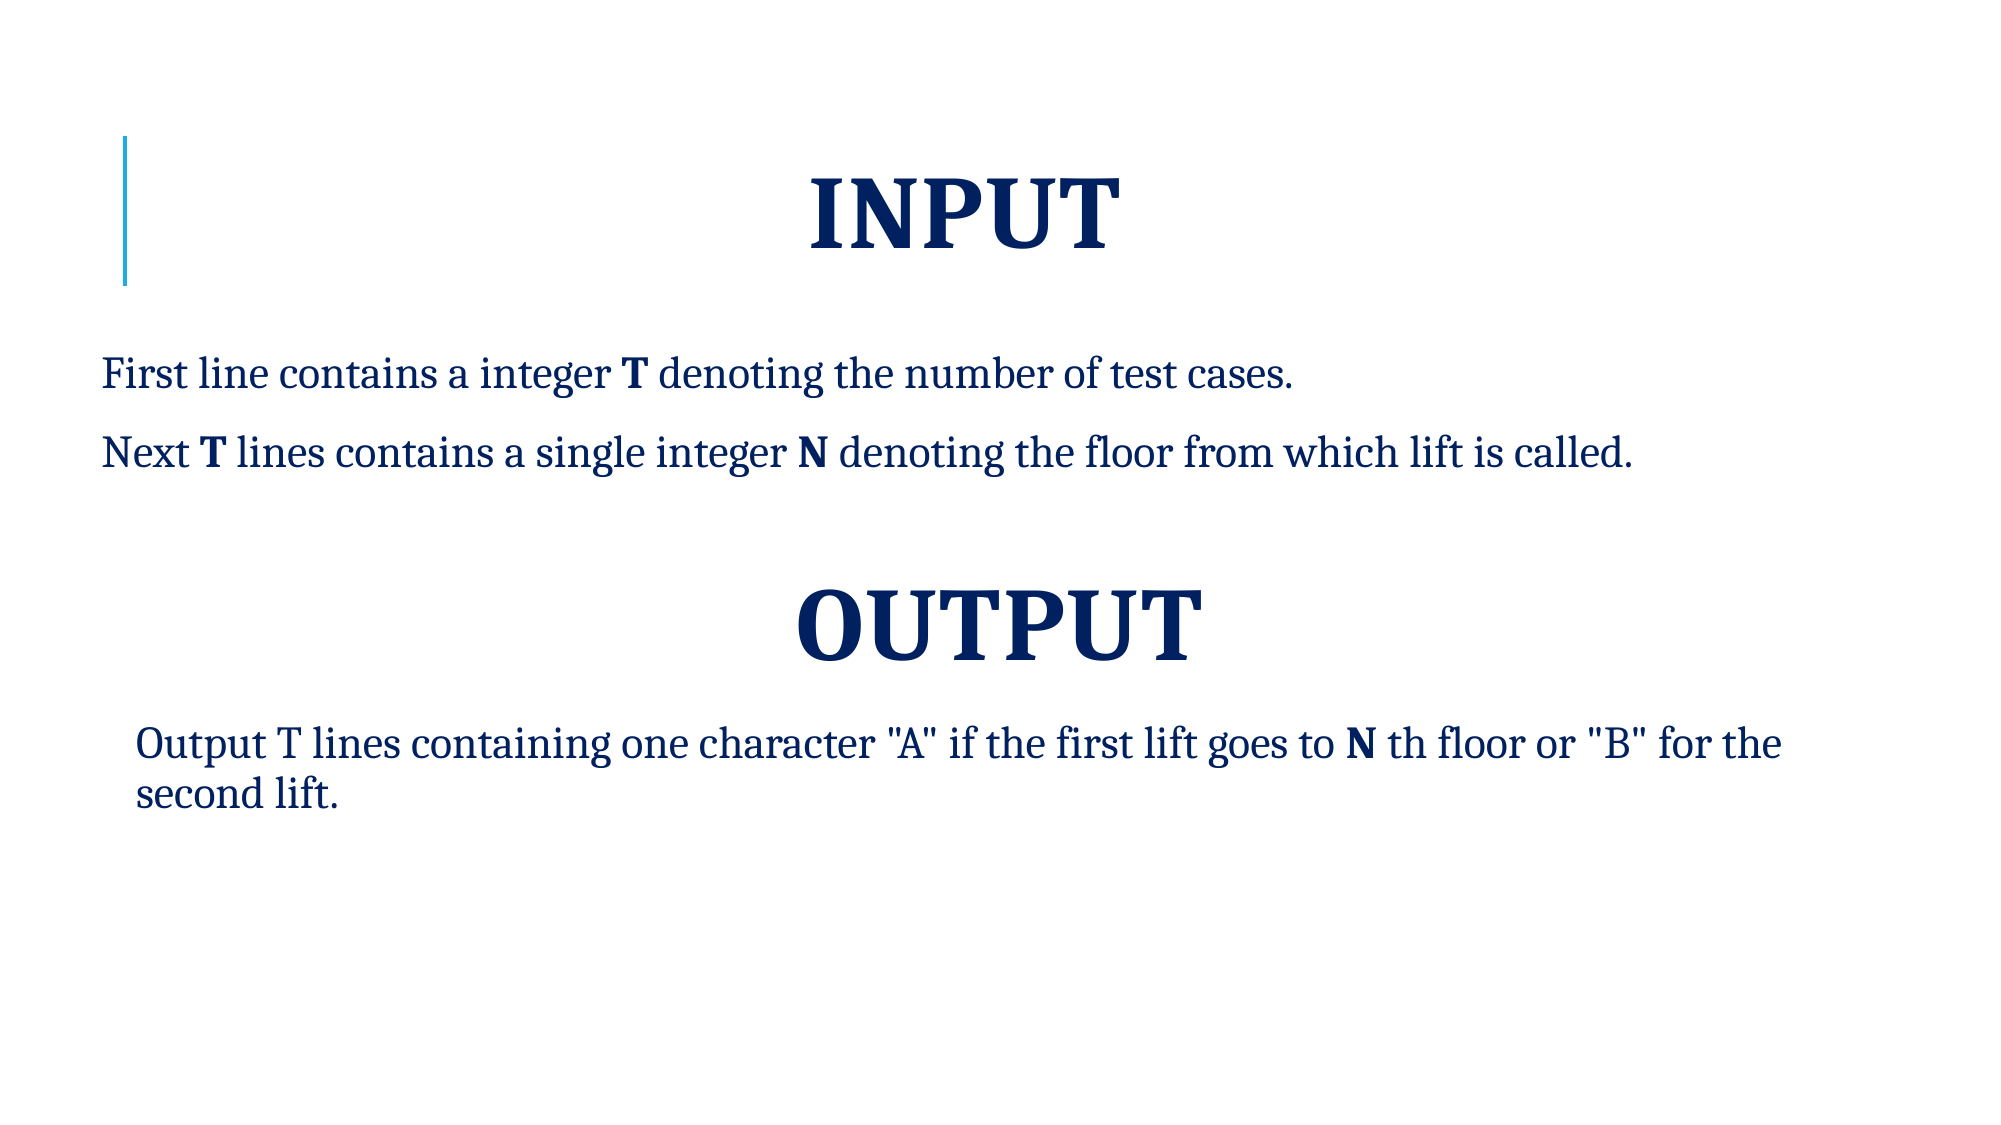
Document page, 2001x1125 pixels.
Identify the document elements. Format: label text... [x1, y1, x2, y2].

text_box OUTPUT [202, 507, 1798, 711]
list First line contains a integer T denoting the number of test cases. Next T lines contains a single integer N denoting the floor from which lift is called. [78, 341, 1763, 536]
text_box Output T lines containing one character "A" if the first lift goes to N th floor or "B" for the second lift. [113, 711, 1798, 906]
title INPUT [168, 96, 1763, 341]
